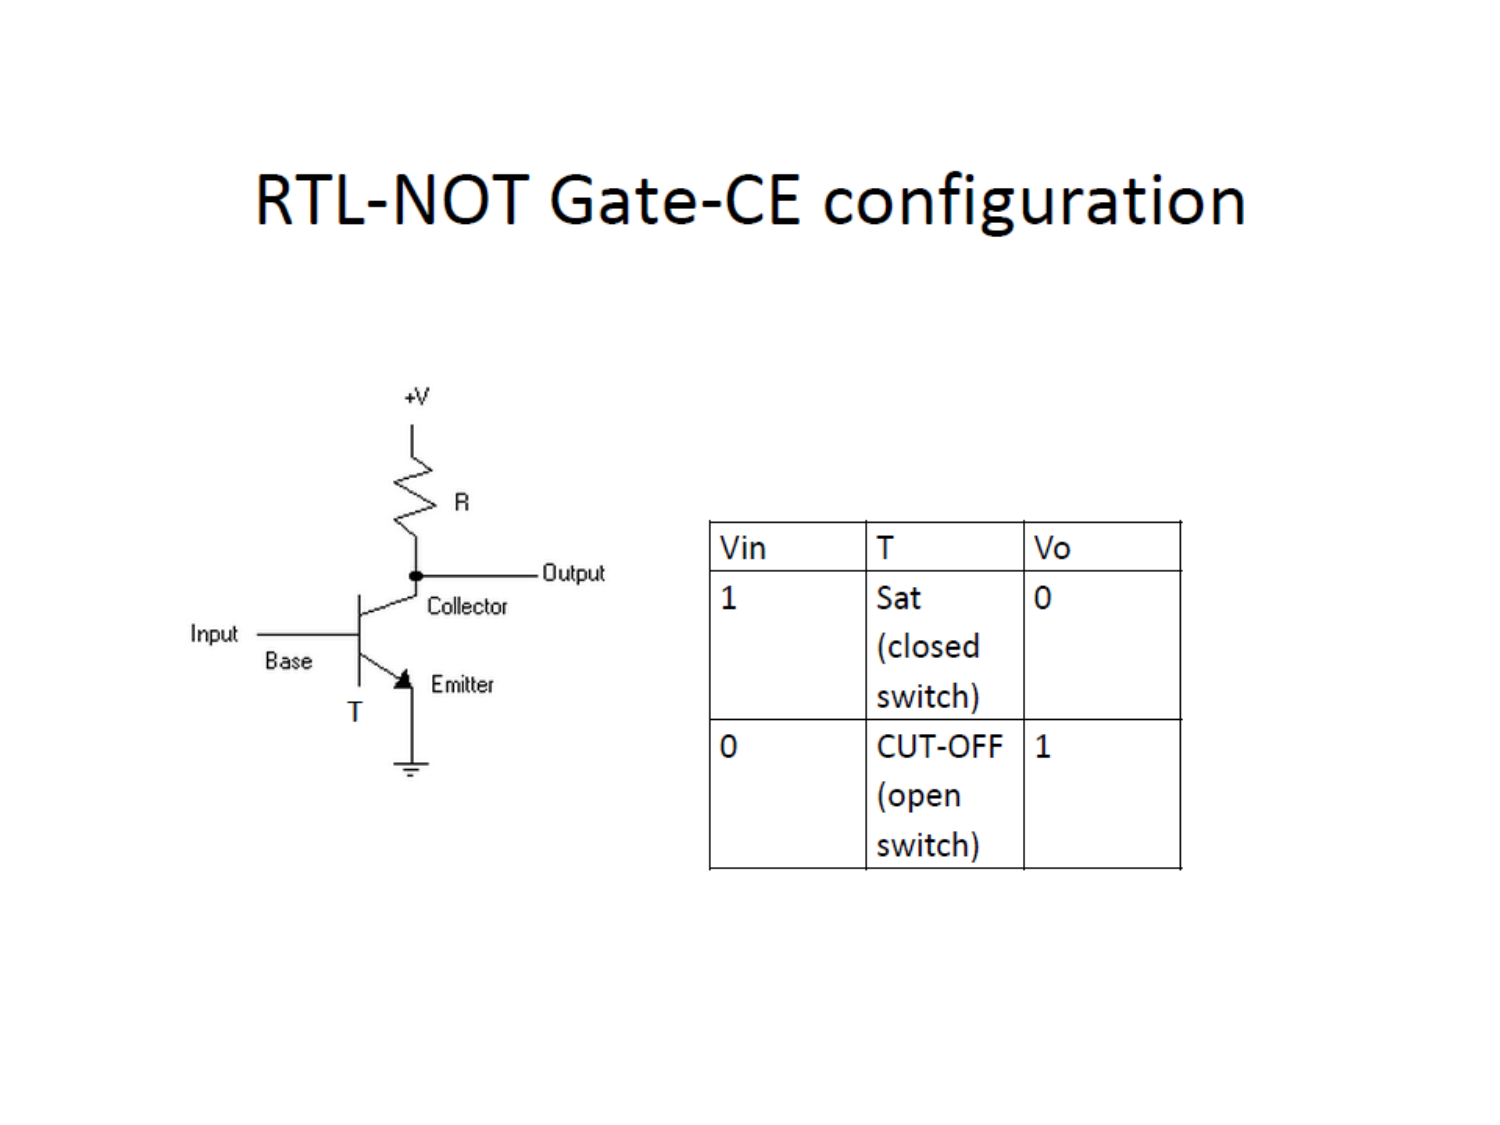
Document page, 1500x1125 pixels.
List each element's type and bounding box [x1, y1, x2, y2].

picture [105, 79, 1394, 1046]
